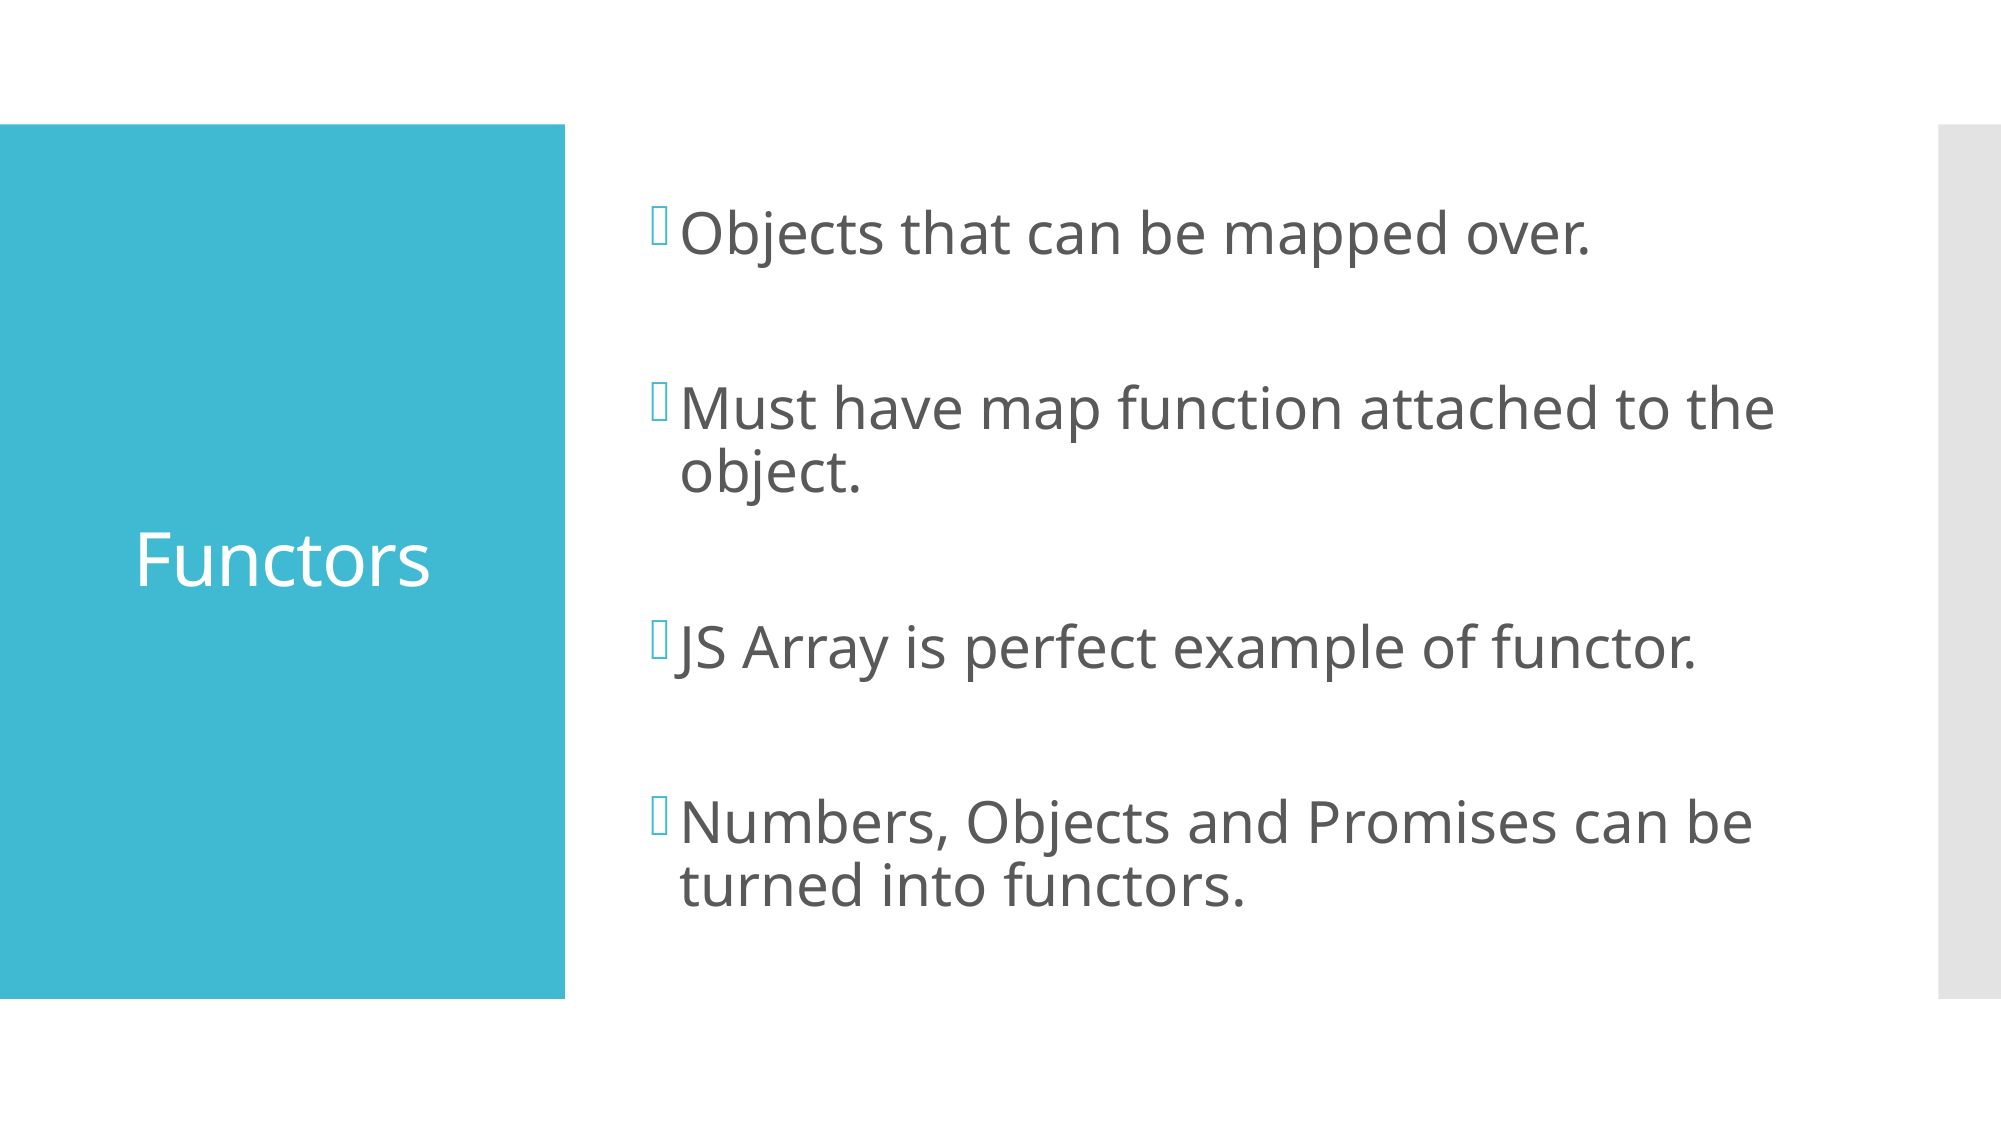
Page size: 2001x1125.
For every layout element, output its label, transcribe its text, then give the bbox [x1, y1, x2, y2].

list Objects that can be mapped over. Must have map function attached to the object. JS Array is perfect example of functor. Numbers, Objects and Promises can be turned into functors. [634, 141, 1835, 982]
title Functors [41, 184, 525, 940]
